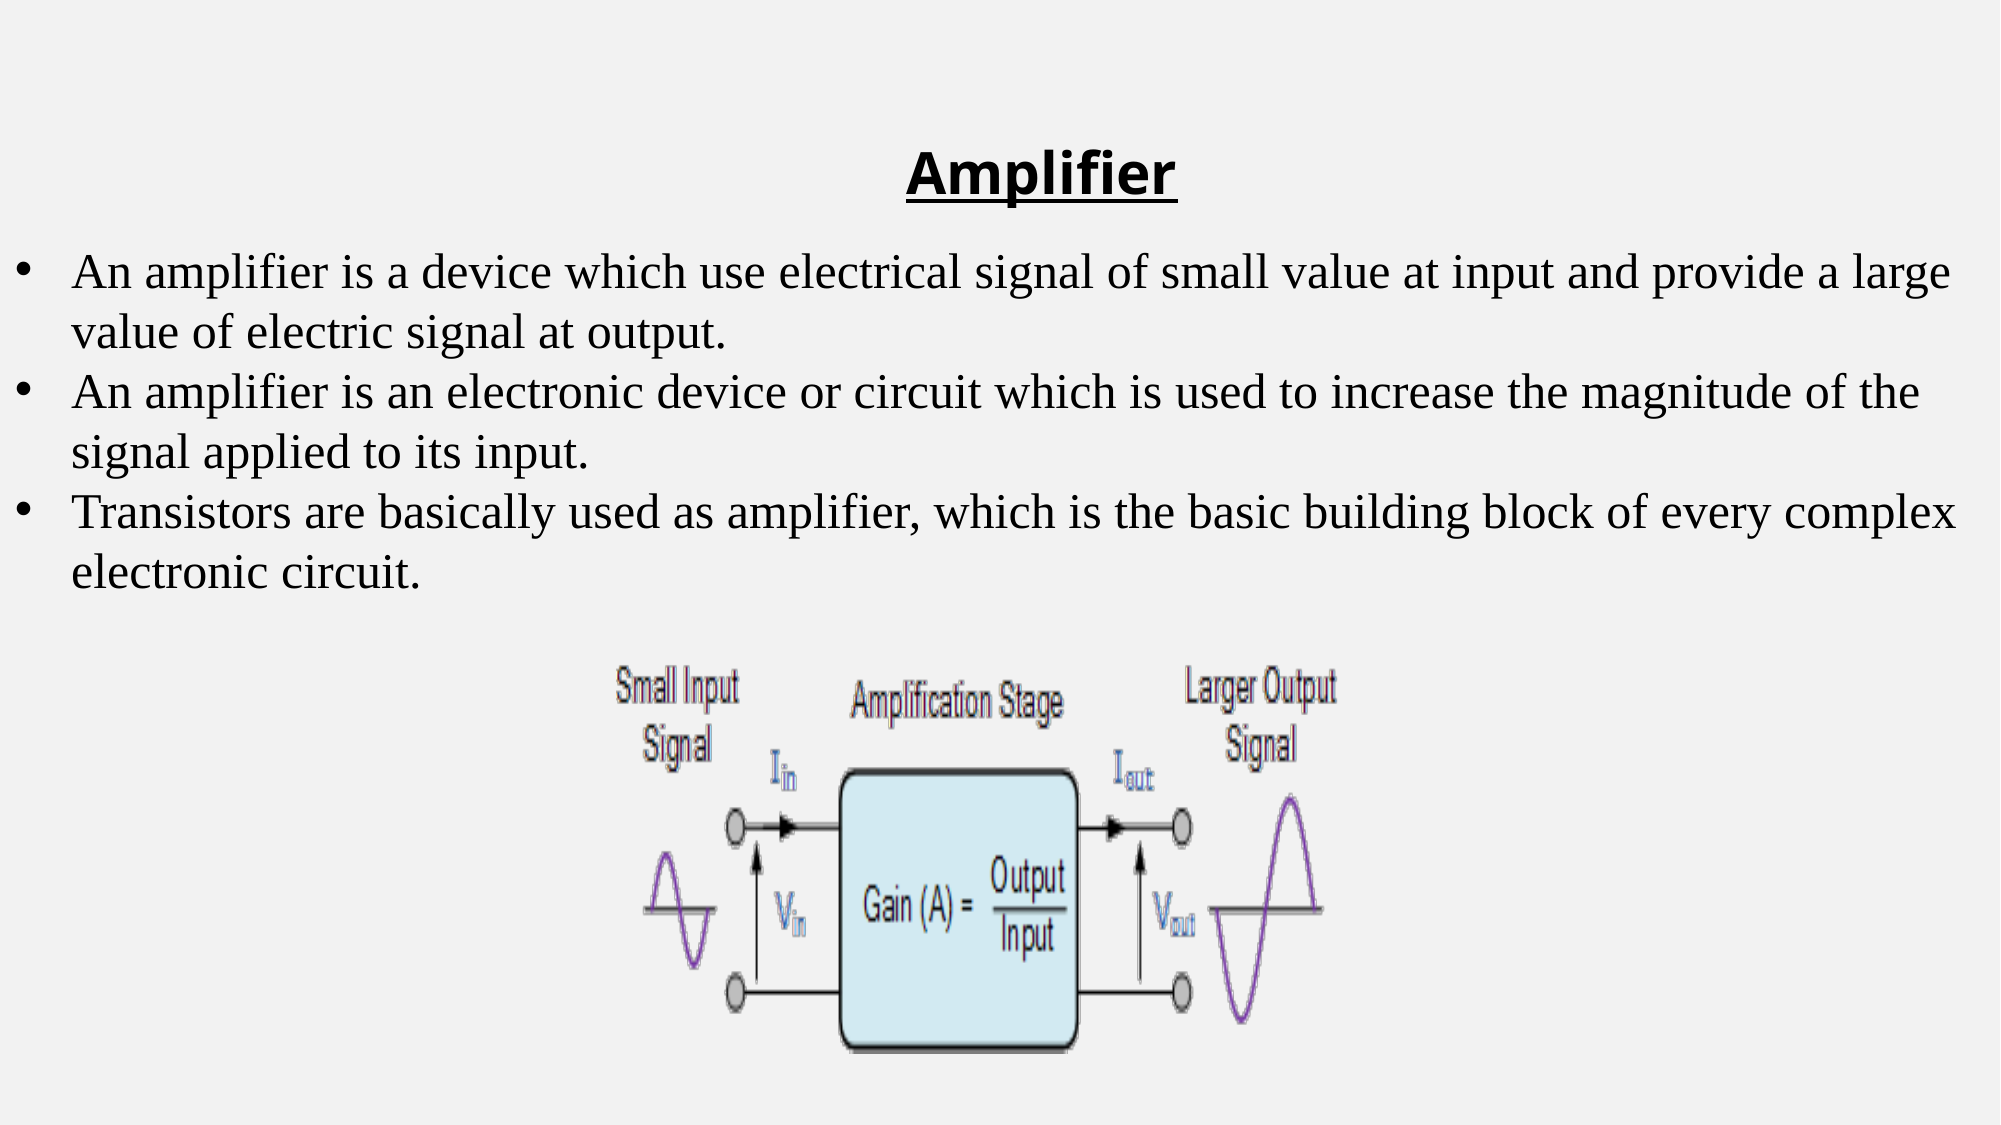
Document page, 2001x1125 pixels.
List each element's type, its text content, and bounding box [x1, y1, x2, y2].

text_box An amplifier is a device which use electrical signal of small value at input and provide a large value of electric signal at output. An amplifier is an electronic device or circuit which is used to increase the magnitude of the signal applied to its input. Transistors are basically used as amplifier, which is the basic building block of every complex electronic circuit. [0, 230, 2000, 606]
text_box Amplifier [891, 128, 1193, 214]
picture [616, 653, 1339, 1054]
